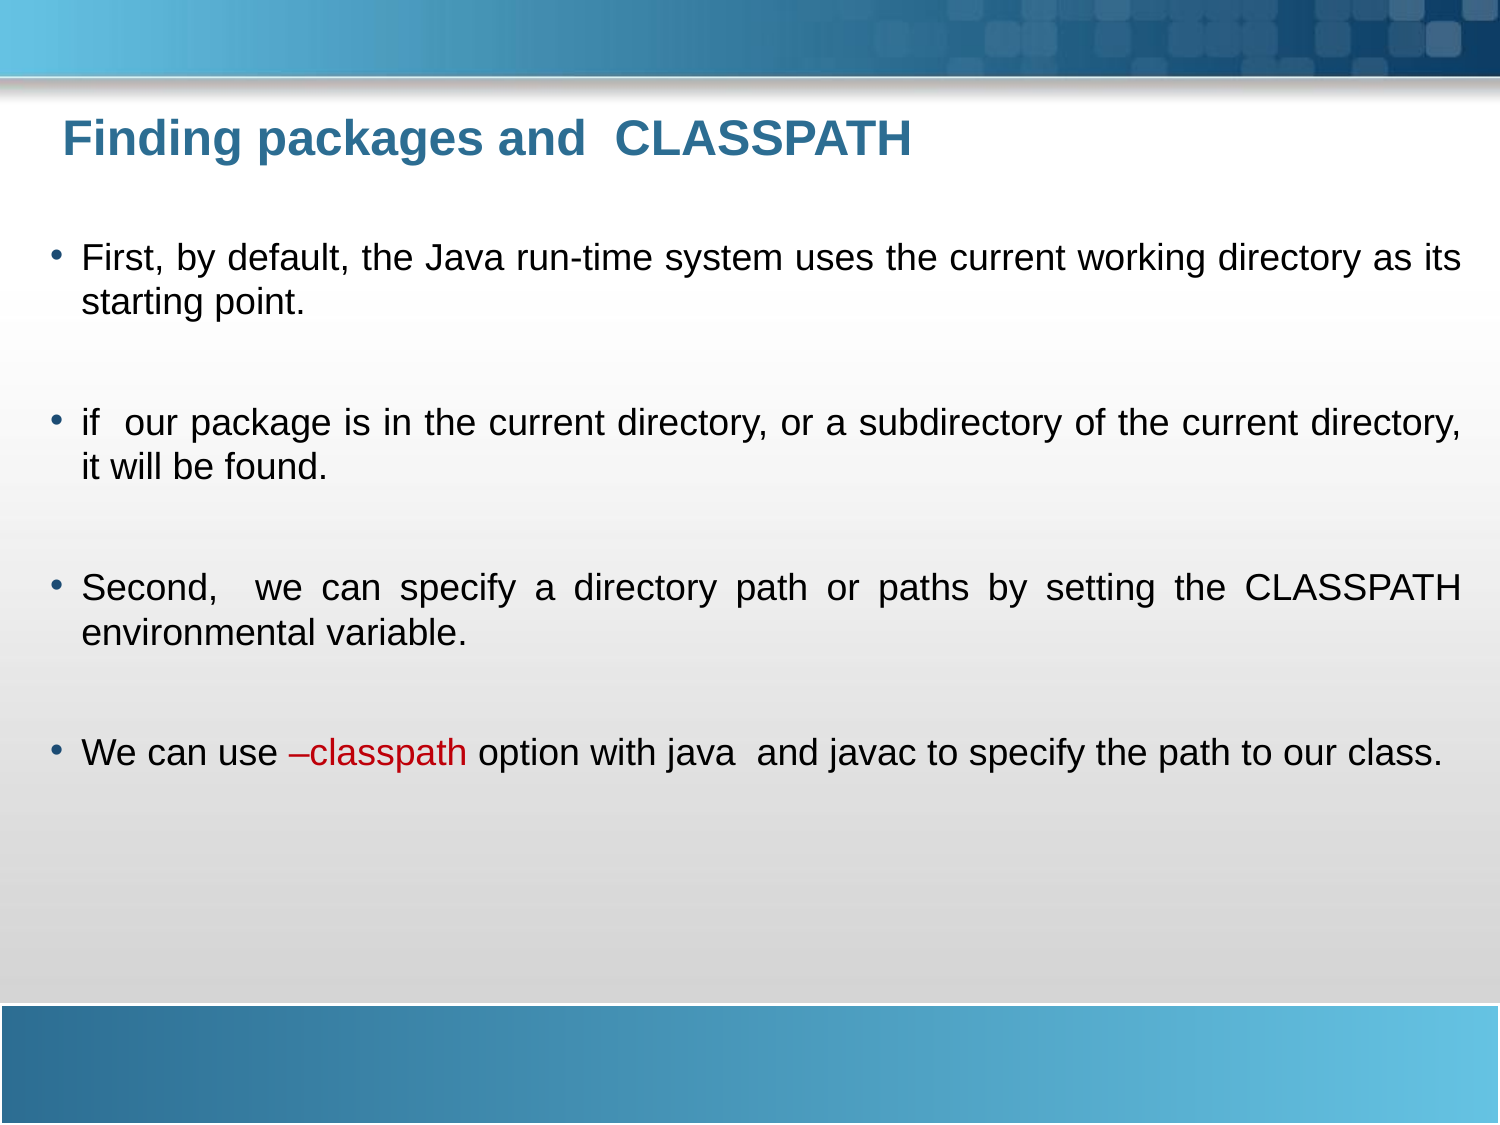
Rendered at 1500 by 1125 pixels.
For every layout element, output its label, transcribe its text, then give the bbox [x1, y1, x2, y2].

list First, by default, the Java run-time system uses the current working directory as its starting point. if our package is in the current directory, or a subdirectory of the current directory, it will be found. Second, we can specify a directory path or paths by setting the CLASSPATH environmental variable. We can use –classpath option with java and javac to specify the path to our class. [50, 224, 1463, 775]
picture [0, 0, 1500, 1004]
text_box [0, 1004, 1500, 1125]
title Finding packages and CLASSPATH [62, 102, 1449, 201]
